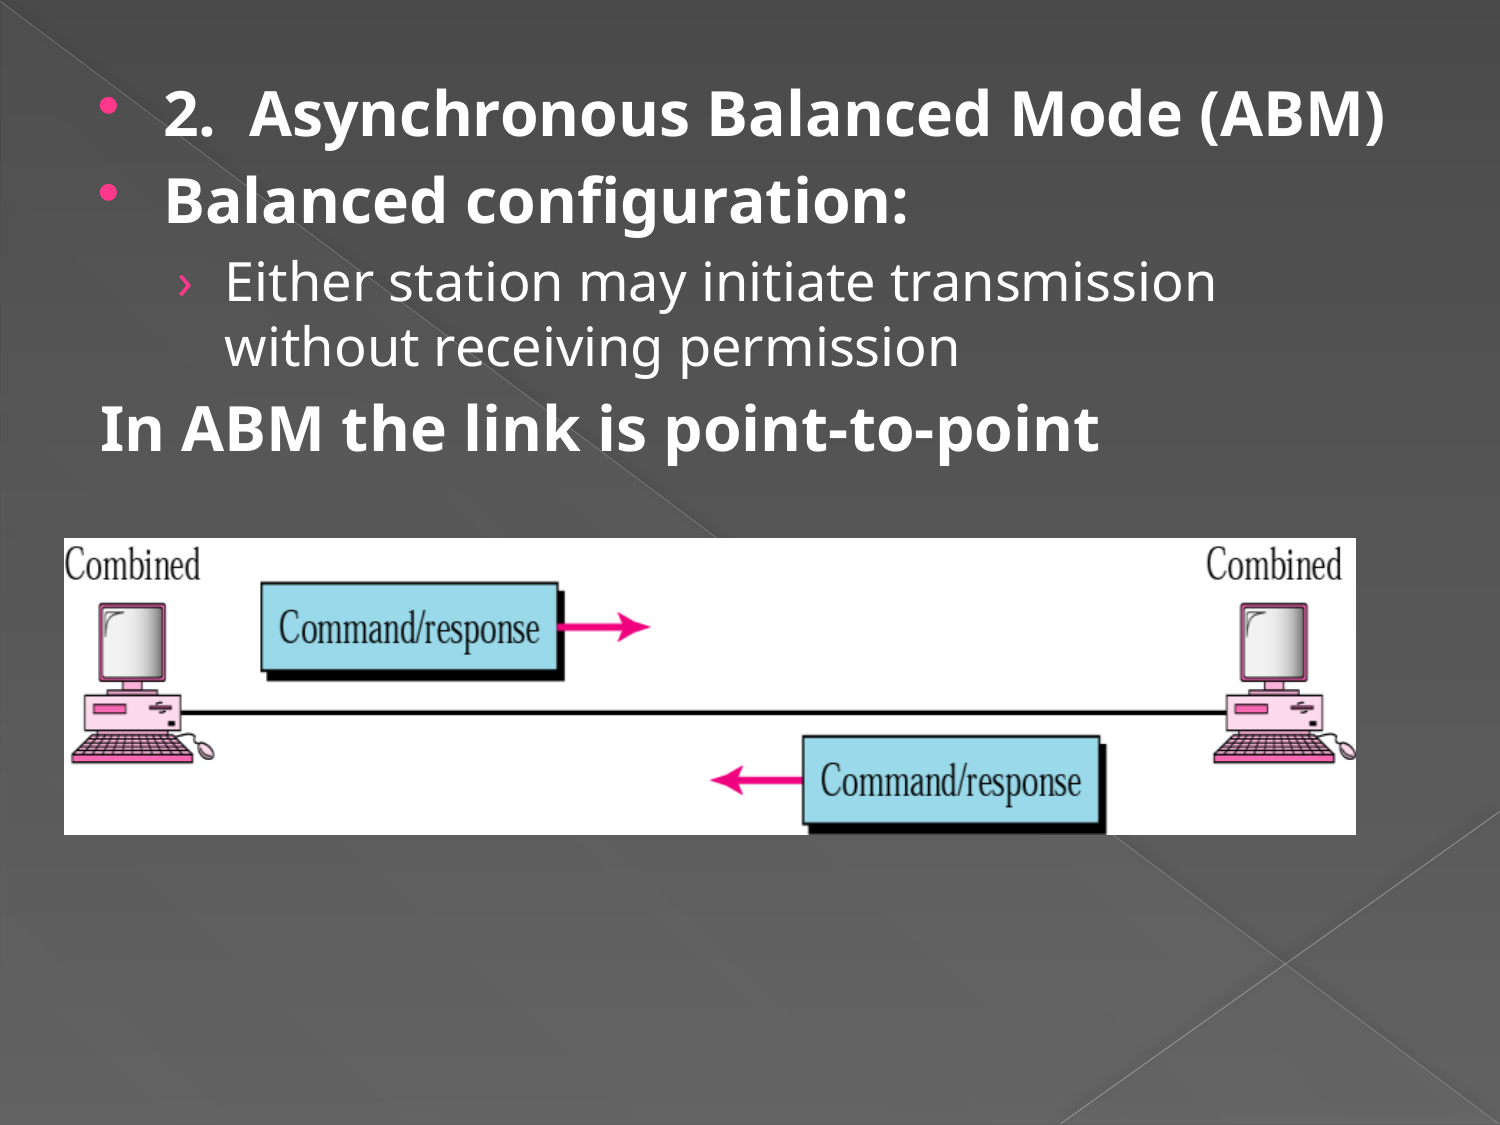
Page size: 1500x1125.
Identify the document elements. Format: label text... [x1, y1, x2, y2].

picture [64, 538, 1356, 835]
list 2. Asynchronous Balanced Mode (ABM) Balanced configuration: Either station may initiate transmission without receiving permission In ABM the link is point-to-point [75, 66, 1425, 1059]
